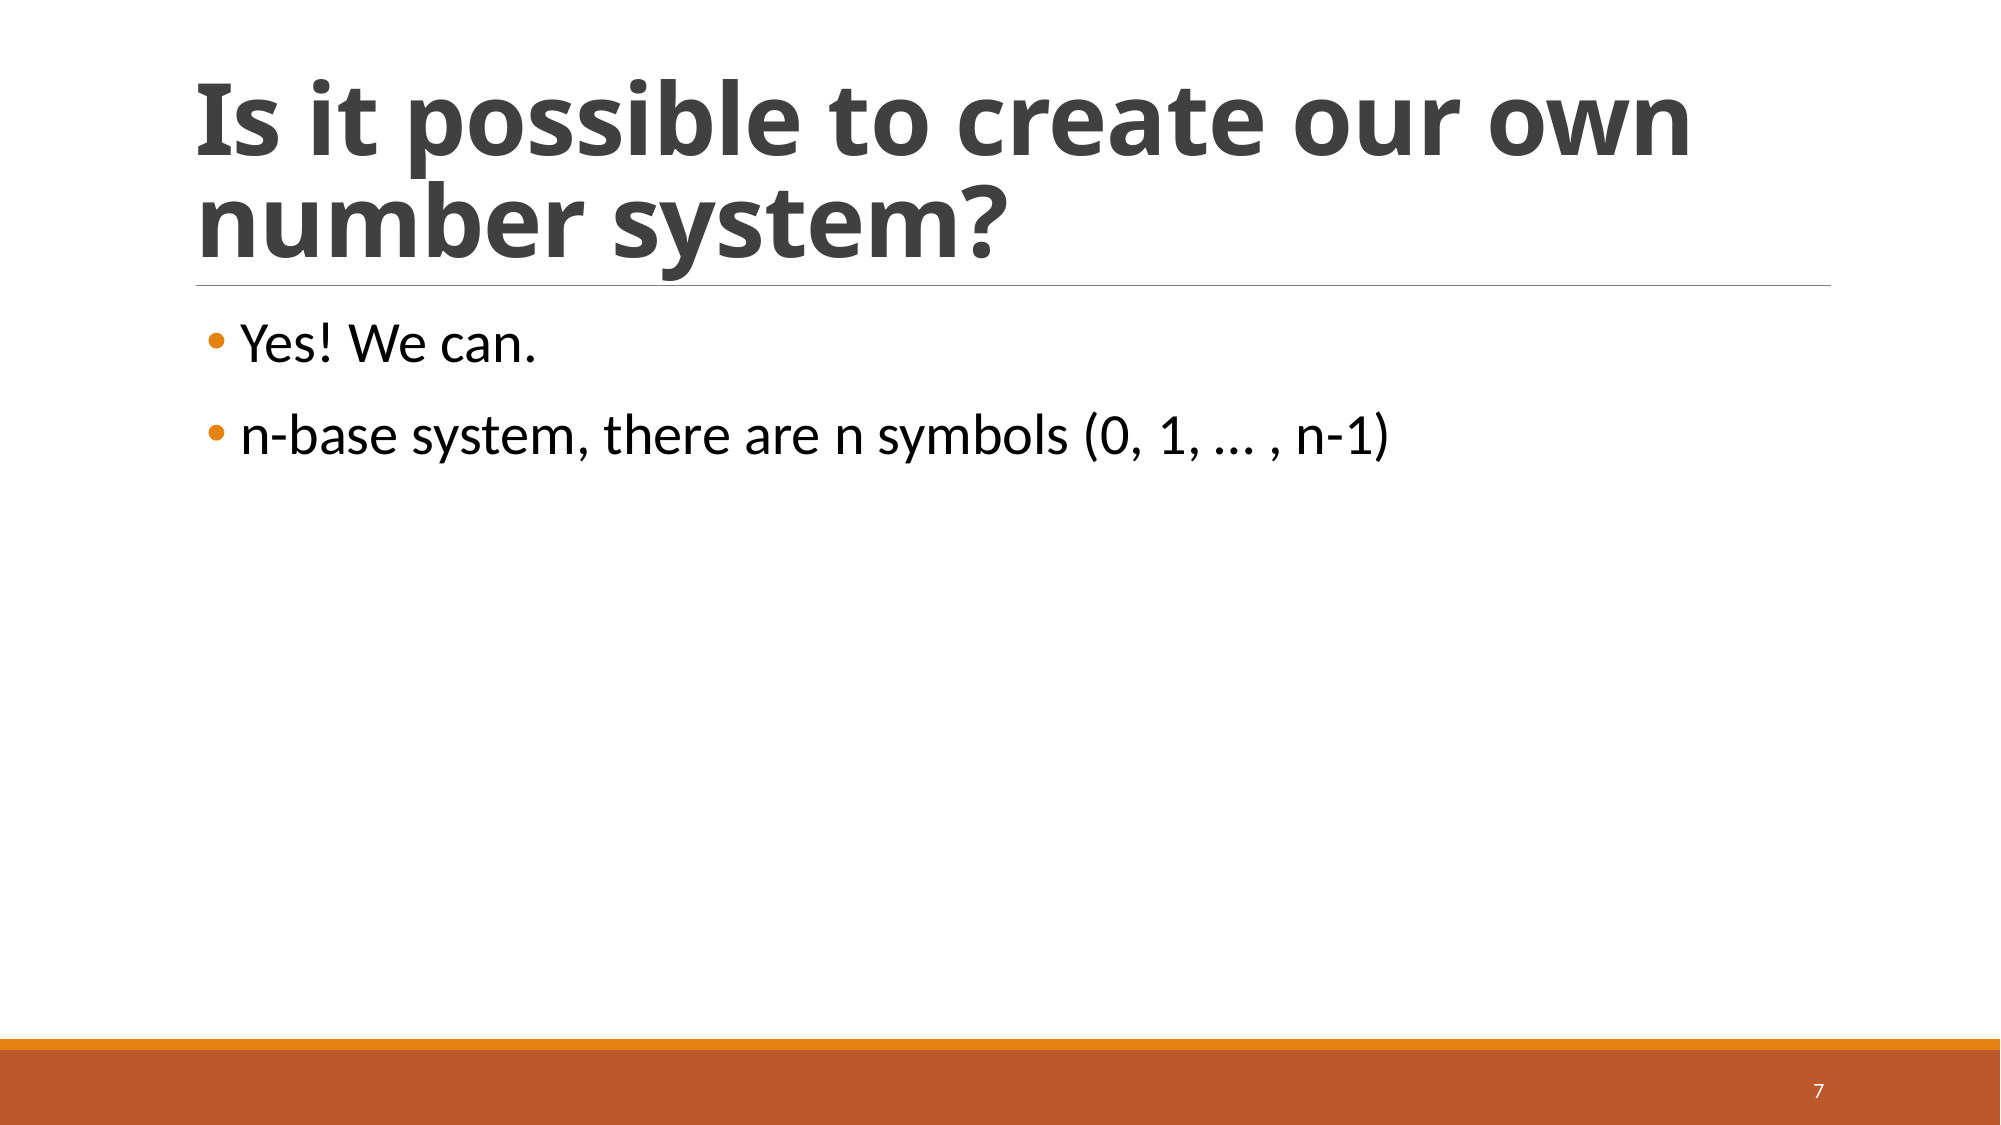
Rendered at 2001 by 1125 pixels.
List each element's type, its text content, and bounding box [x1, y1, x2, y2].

title Is it possible to create our own number system? [180, 47, 1830, 285]
list Yes! We can. n-base system, there are n symbols (0, 1, … , n-1) [206, 304, 1794, 965]
slide_number 7 [1624, 1059, 1840, 1120]
